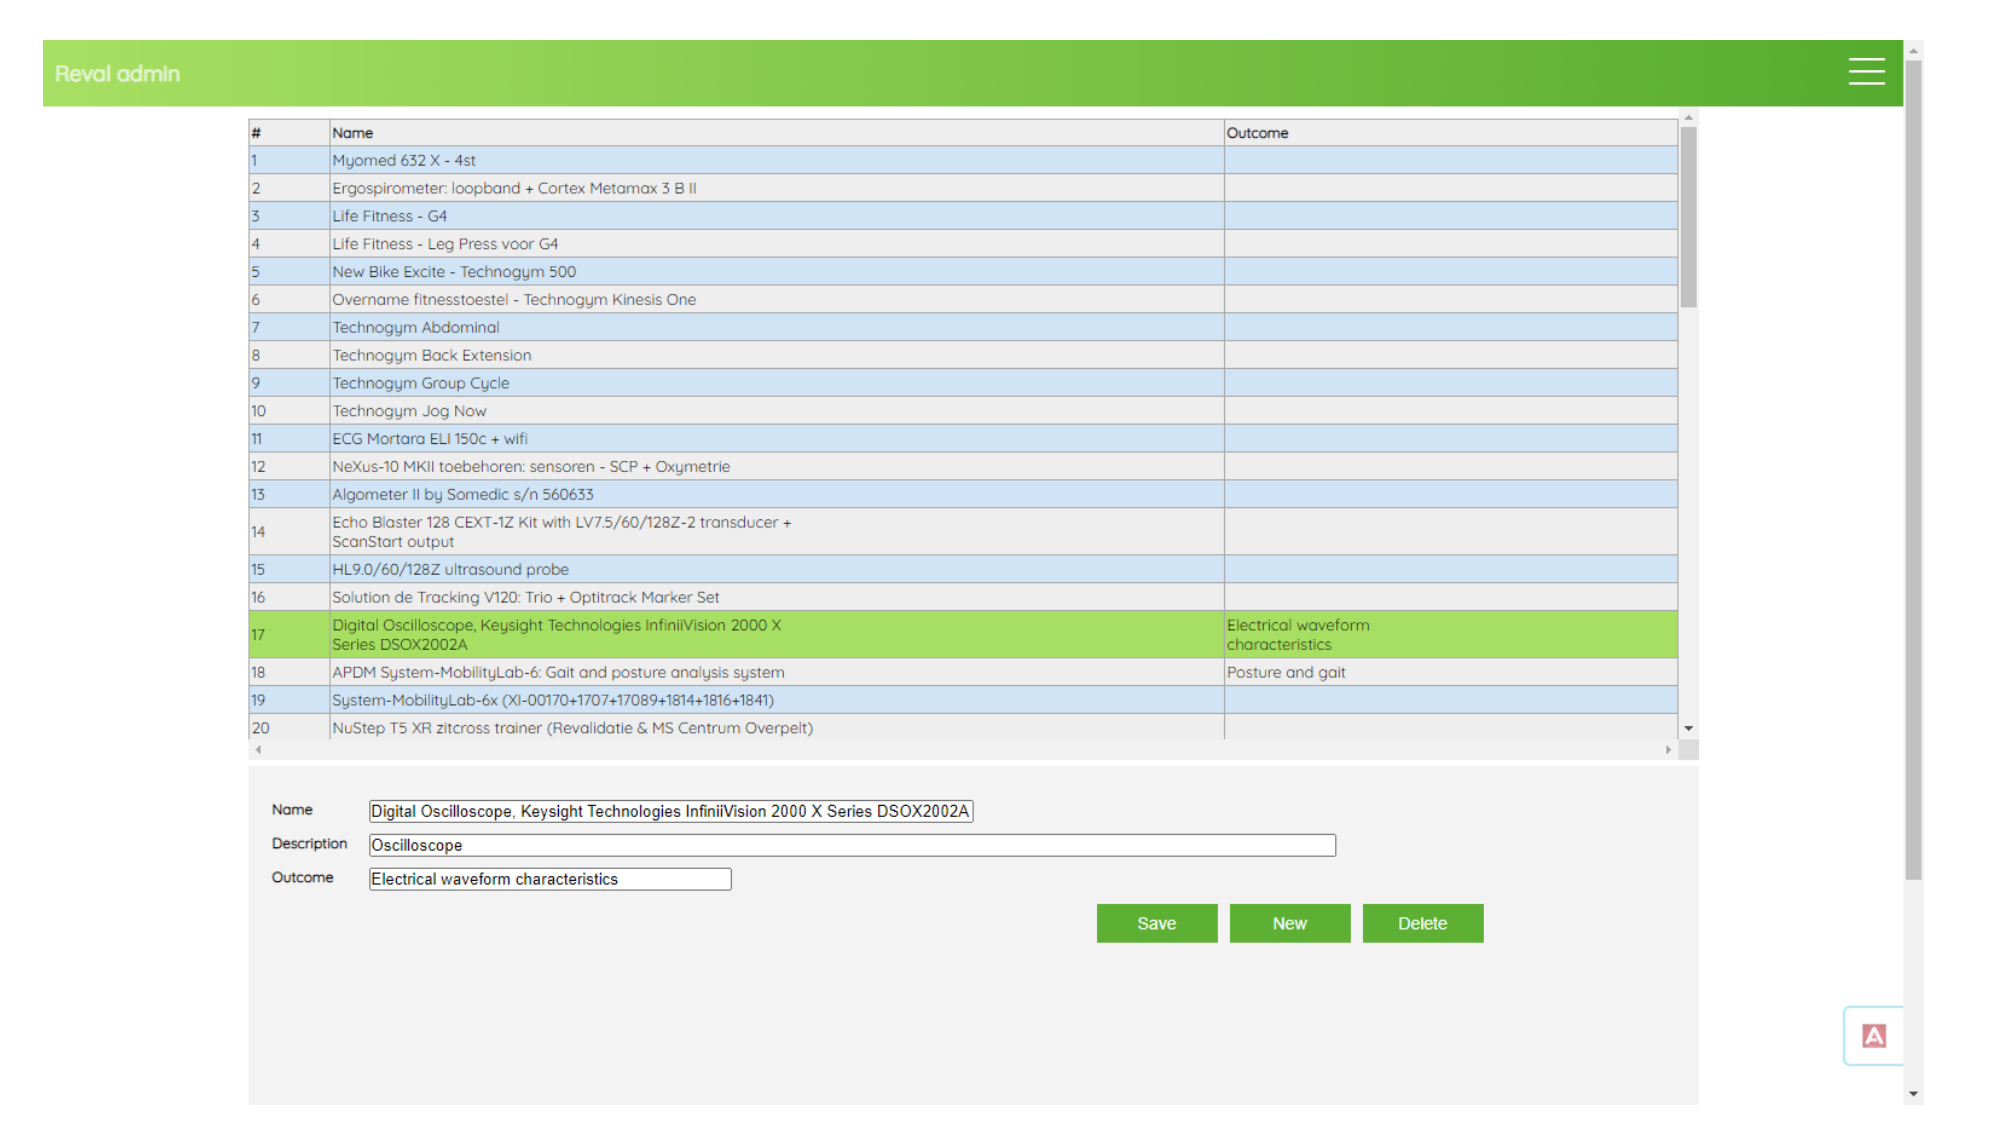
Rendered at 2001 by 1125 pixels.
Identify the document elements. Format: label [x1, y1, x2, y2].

picture [43, 40, 1924, 1105]
